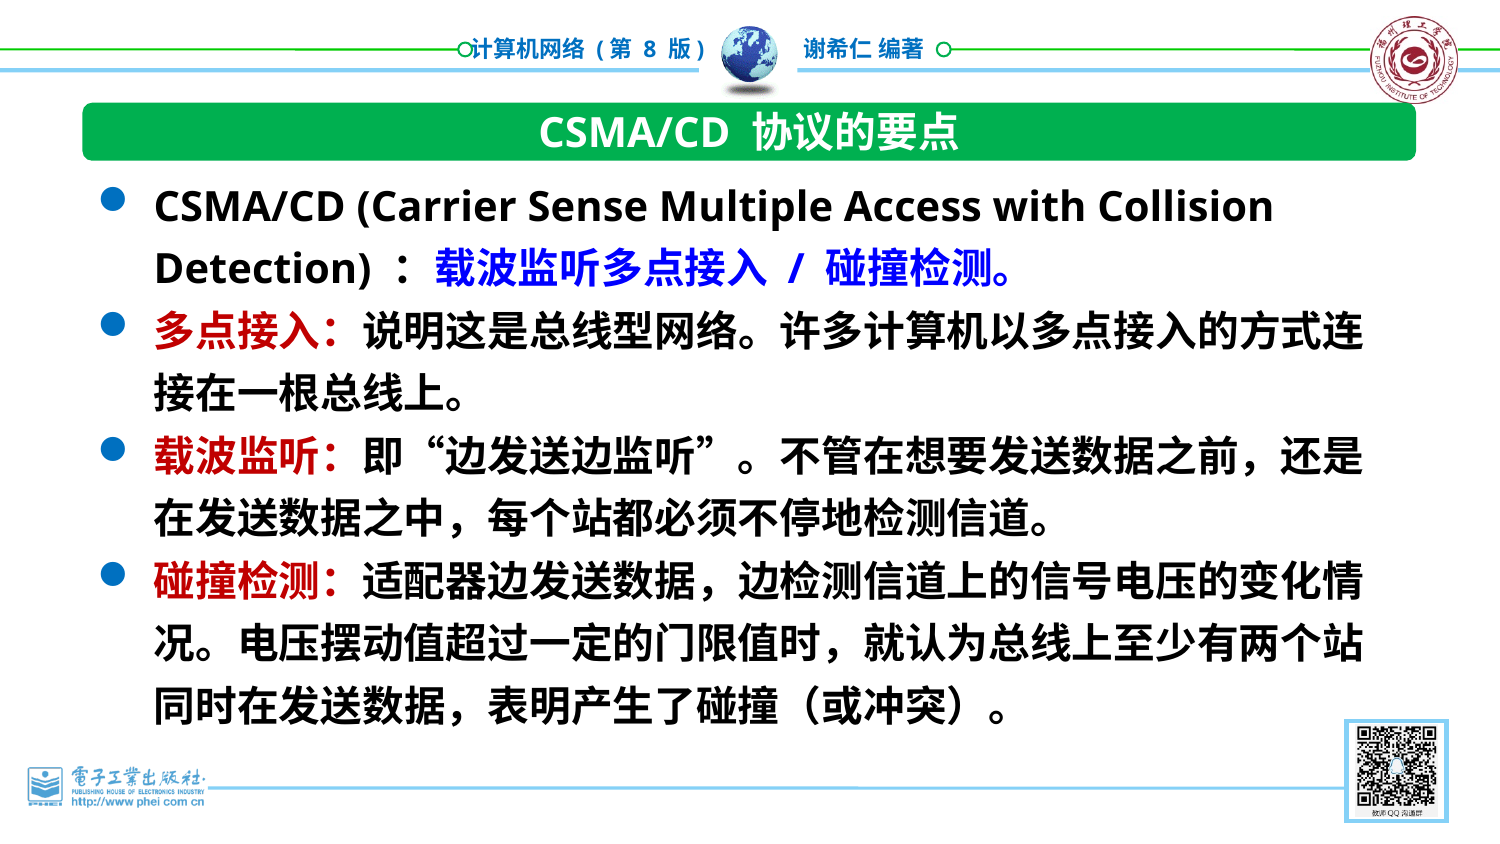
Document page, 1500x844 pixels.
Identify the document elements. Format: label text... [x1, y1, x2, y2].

text_box [975, 102, 1417, 161]
text_box [82, 102, 523, 161]
picture [1355, 724, 1438, 817]
picture [1370, 16, 1458, 104]
text_box CSMA/CD (Carrier Sense Multiple Access with Collision Detection) ：载波监听多点接入 / 碰撞检测。 多点接入：说明这是总线型网络。许多计算机以多点接入的方式连接在一根总线上。 载波监听：即“边发送边监听”。不管在想要发送数据之前，还是在发送数据之中，每个站都必须不停地检测信道。 碰撞检测：适配器边发送数据，边检测信道上的信号电压的变化情况。电压摆动值超过一定的门限值时，就认为总线上至少有两个站同时在发送数据，表明产生了碰撞（或冲突）。 [82, 159, 1416, 738]
picture [719, 24, 779, 98]
text_box CSMA/CD 协议的要点 [523, 98, 975, 164]
picture [23, 764, 208, 809]
